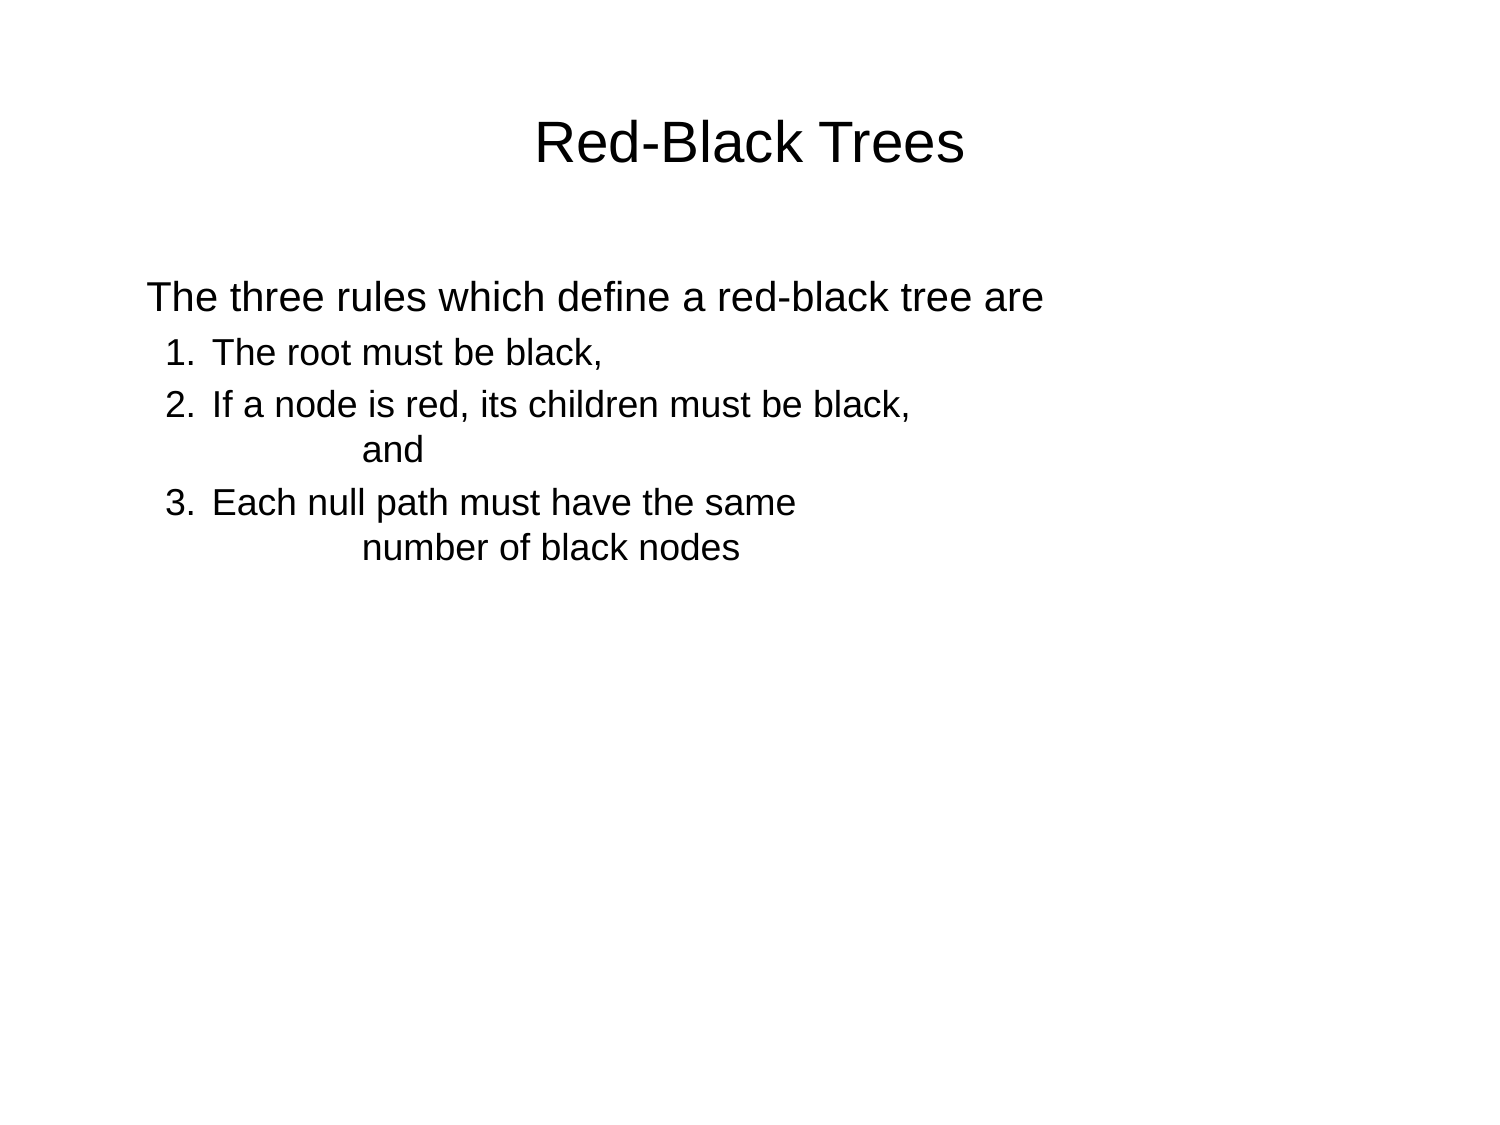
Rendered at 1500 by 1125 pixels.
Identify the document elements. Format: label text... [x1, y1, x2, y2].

title Red-Black Trees [74, 44, 1426, 233]
list The three rules which define a red-black tree are 1. The root must be black, 2. If a node is red, its children must be black, and 3. Each null path must have the same number of black nodes [74, 262, 1426, 1006]
